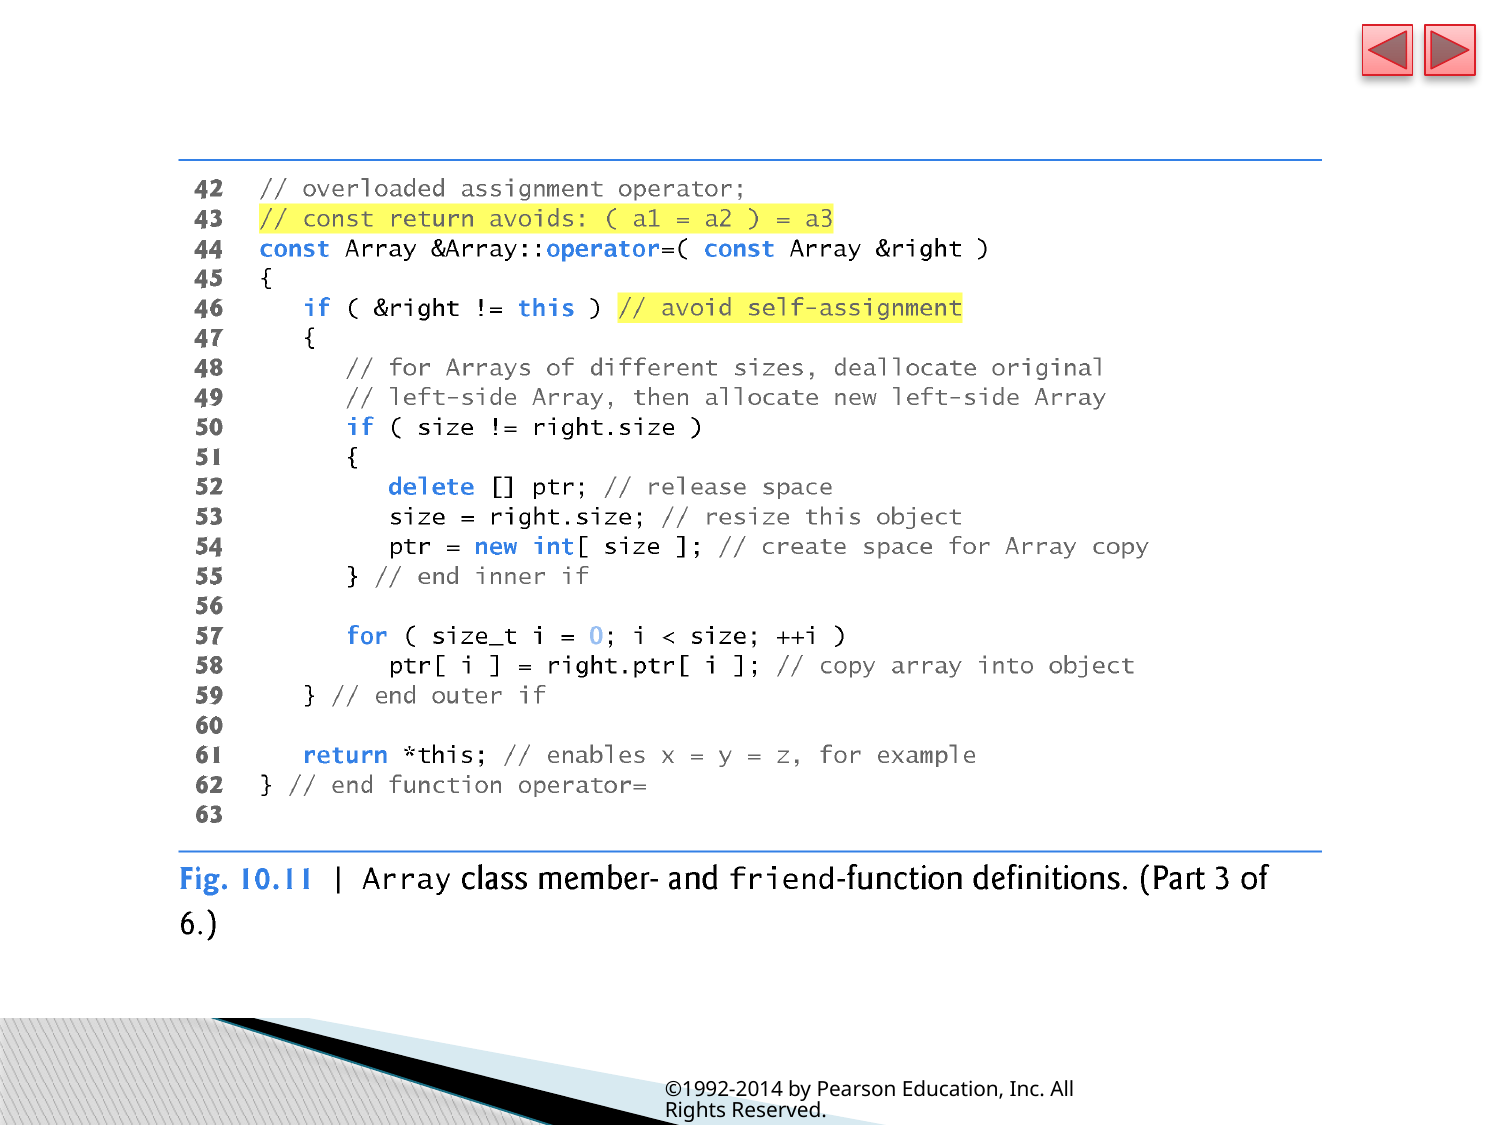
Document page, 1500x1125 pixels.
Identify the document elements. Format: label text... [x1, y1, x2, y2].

footer ©1992-2014 by Pearson Education, Inc. All Rights Reserved. [650, 1051, 1105, 1112]
picture [0, 106, 1500, 1018]
